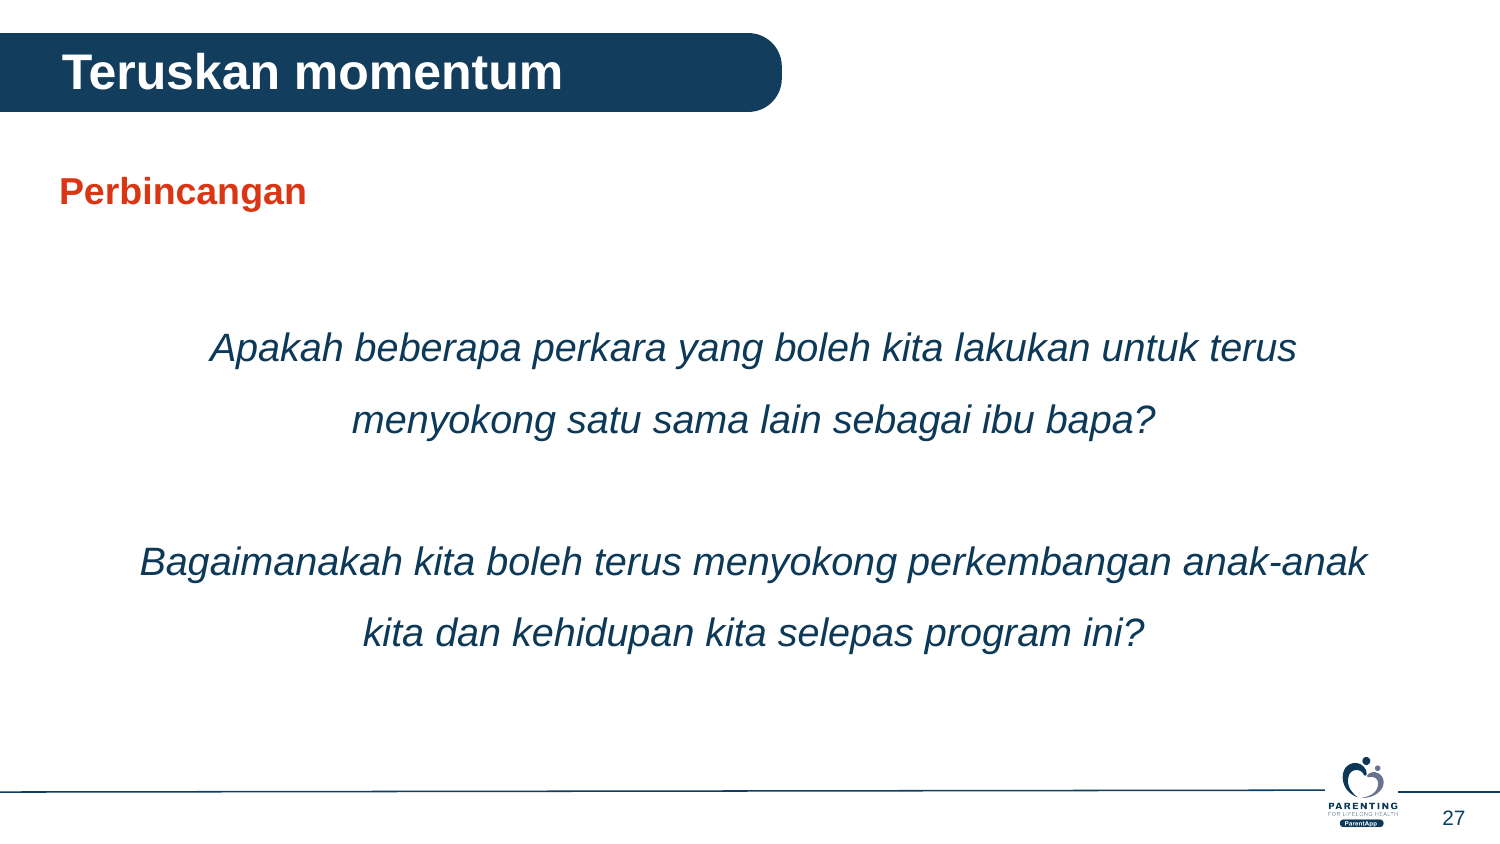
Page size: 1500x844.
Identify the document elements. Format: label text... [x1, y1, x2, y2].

text_box Teruskan momentum [46, 32, 1500, 108]
text_box [0, 33, 765, 112]
picture [1328, 756, 1398, 828]
text_box Perbincangan Apakah beberapa perkara yang boleh kita lakukan untuk terus menyokong satu sama lain sebagai ibu bapa? Bagaimanakah kita boleh terus menyokong perkembangan anak-anak kita dan kehidupan kita selepas program ini? [44, 159, 1390, 663]
